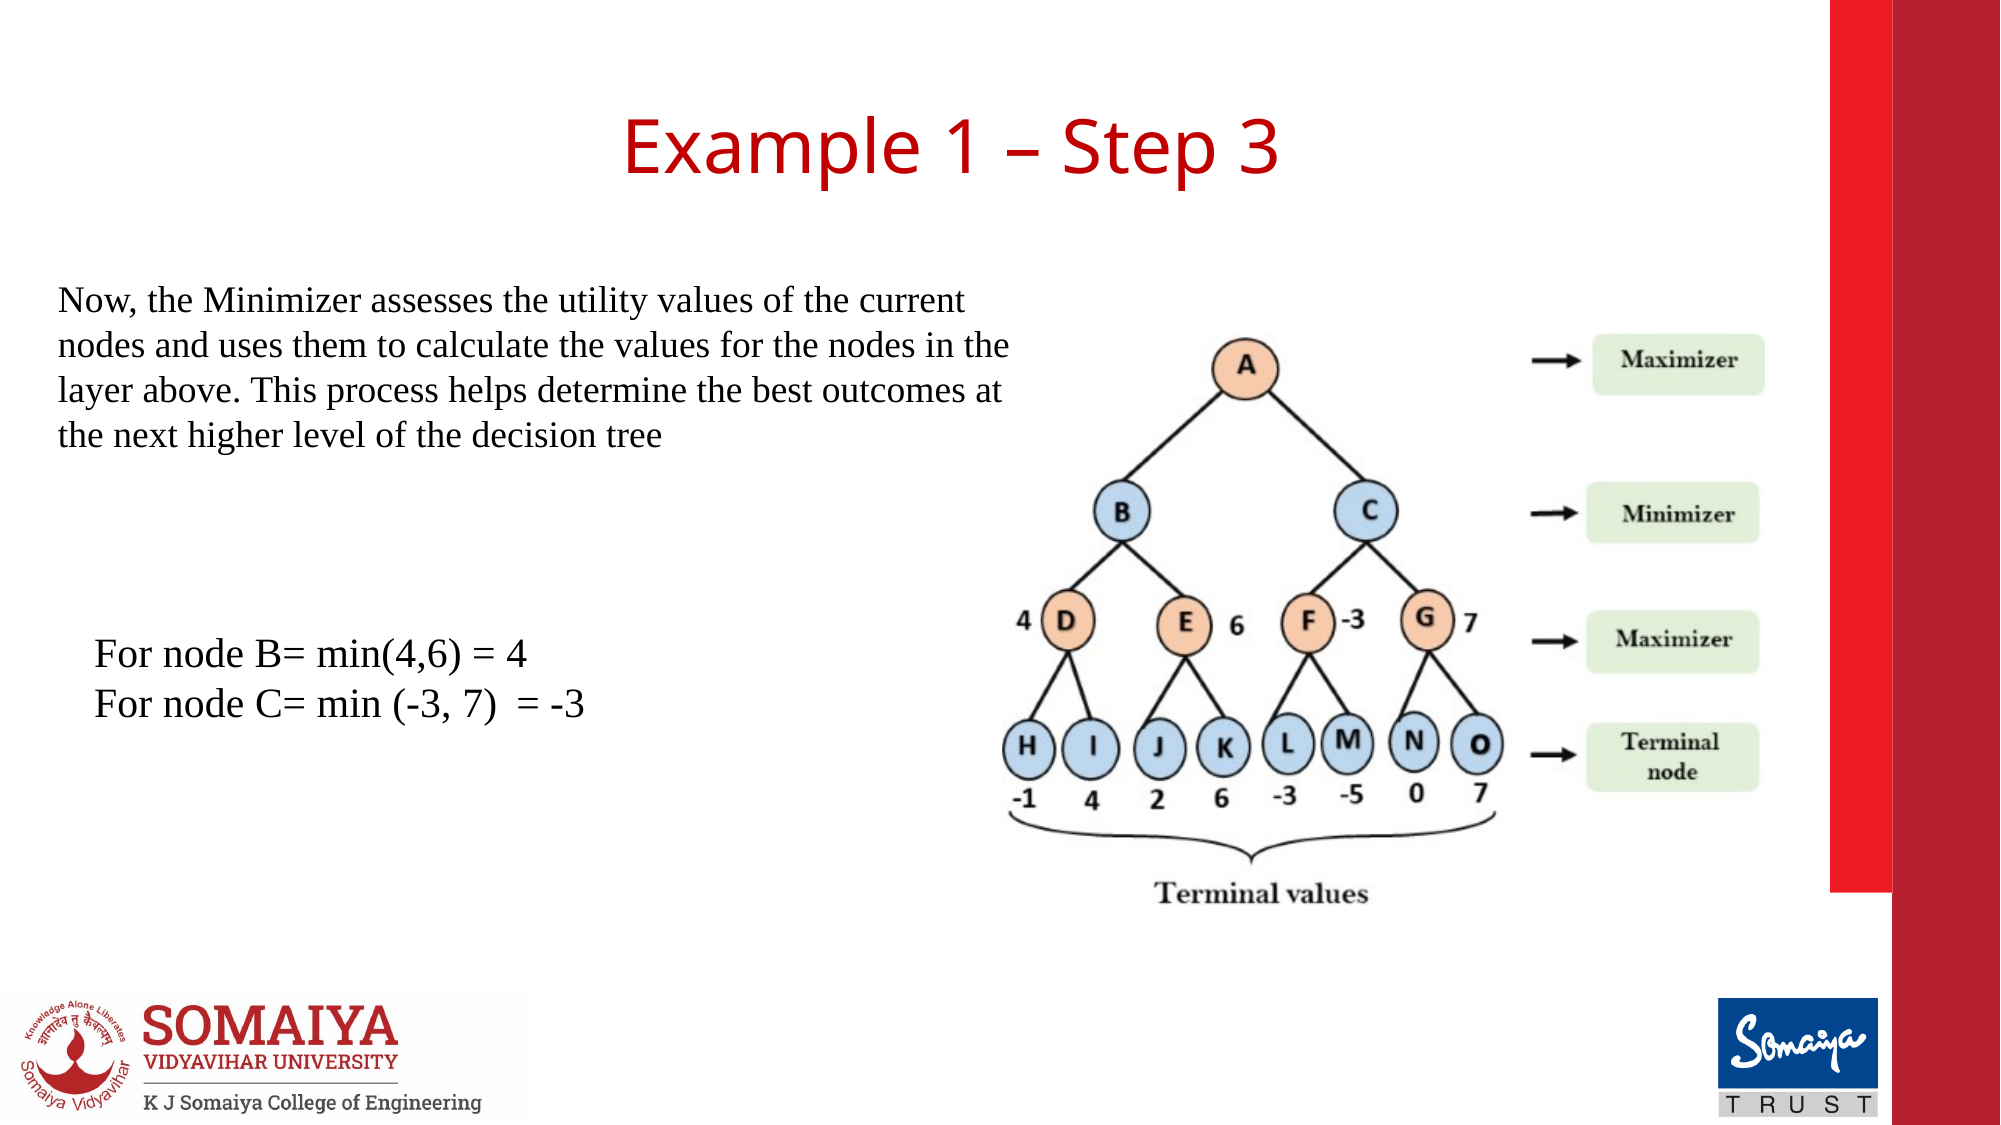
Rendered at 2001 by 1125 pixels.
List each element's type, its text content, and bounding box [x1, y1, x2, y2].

picture [1002, 333, 1765, 905]
picture [1830, 0, 2000, 1125]
text_box For node B= min(4,6) = 4 For node C= min (-3, 7) = -3 [79, 618, 753, 734]
picture [0, 990, 533, 1124]
title Example 1 – Step 3 [88, 59, 1814, 239]
picture [1718, 998, 1878, 1117]
text_box Now, the Minimizer assesses the utility values of the current nodes and uses them to calculate the values for the nodes in the layer above. This process helps determine the best outcomes at the next higher level of the decision tree [43, 267, 1044, 462]
